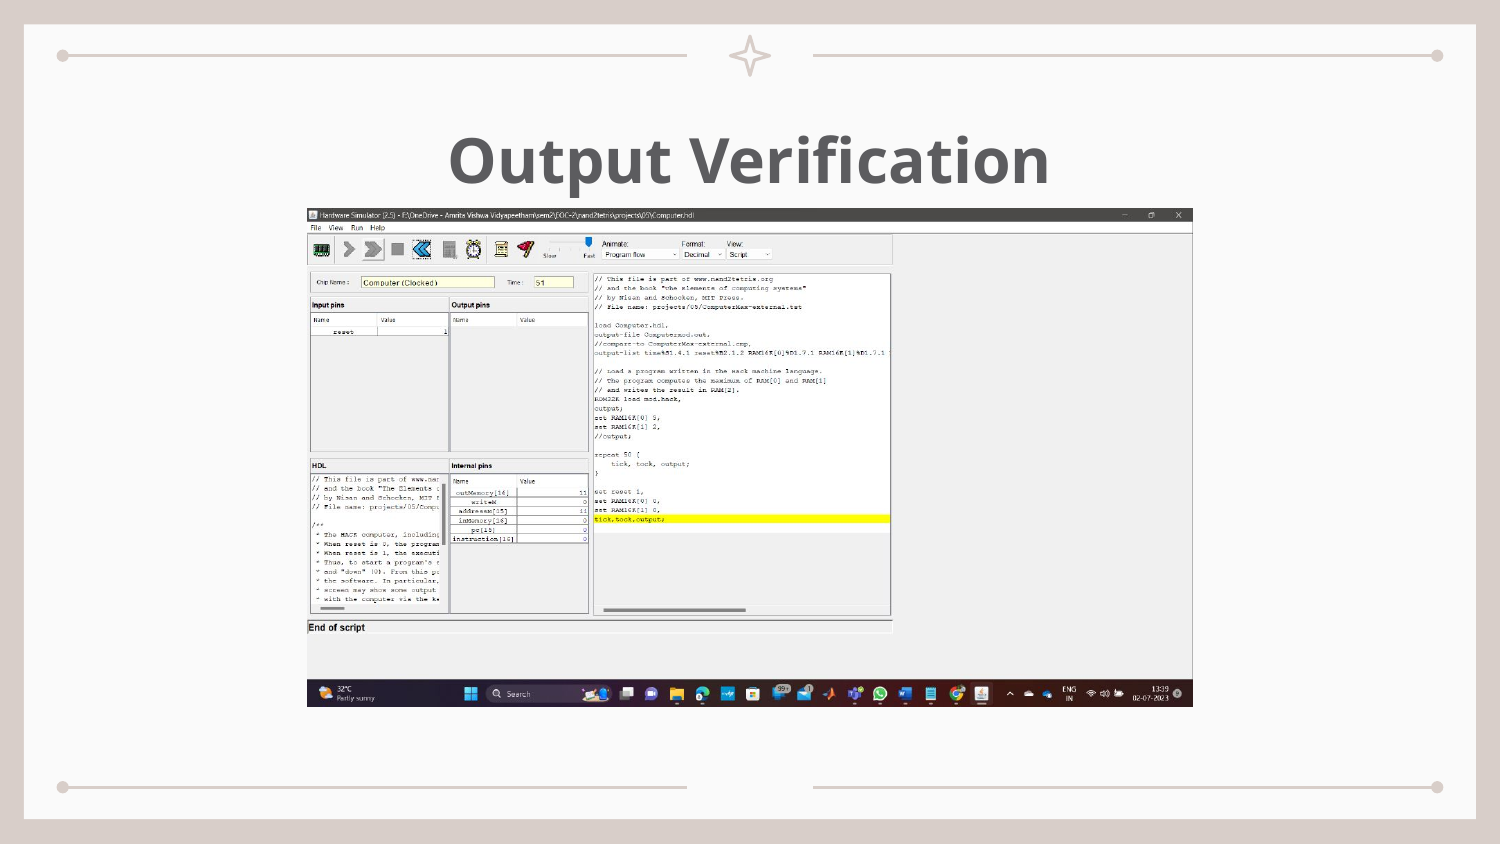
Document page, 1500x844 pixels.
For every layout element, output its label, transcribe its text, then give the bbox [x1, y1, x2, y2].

title Output Verification [118, 106, 1382, 201]
picture [307, 208, 1193, 707]
